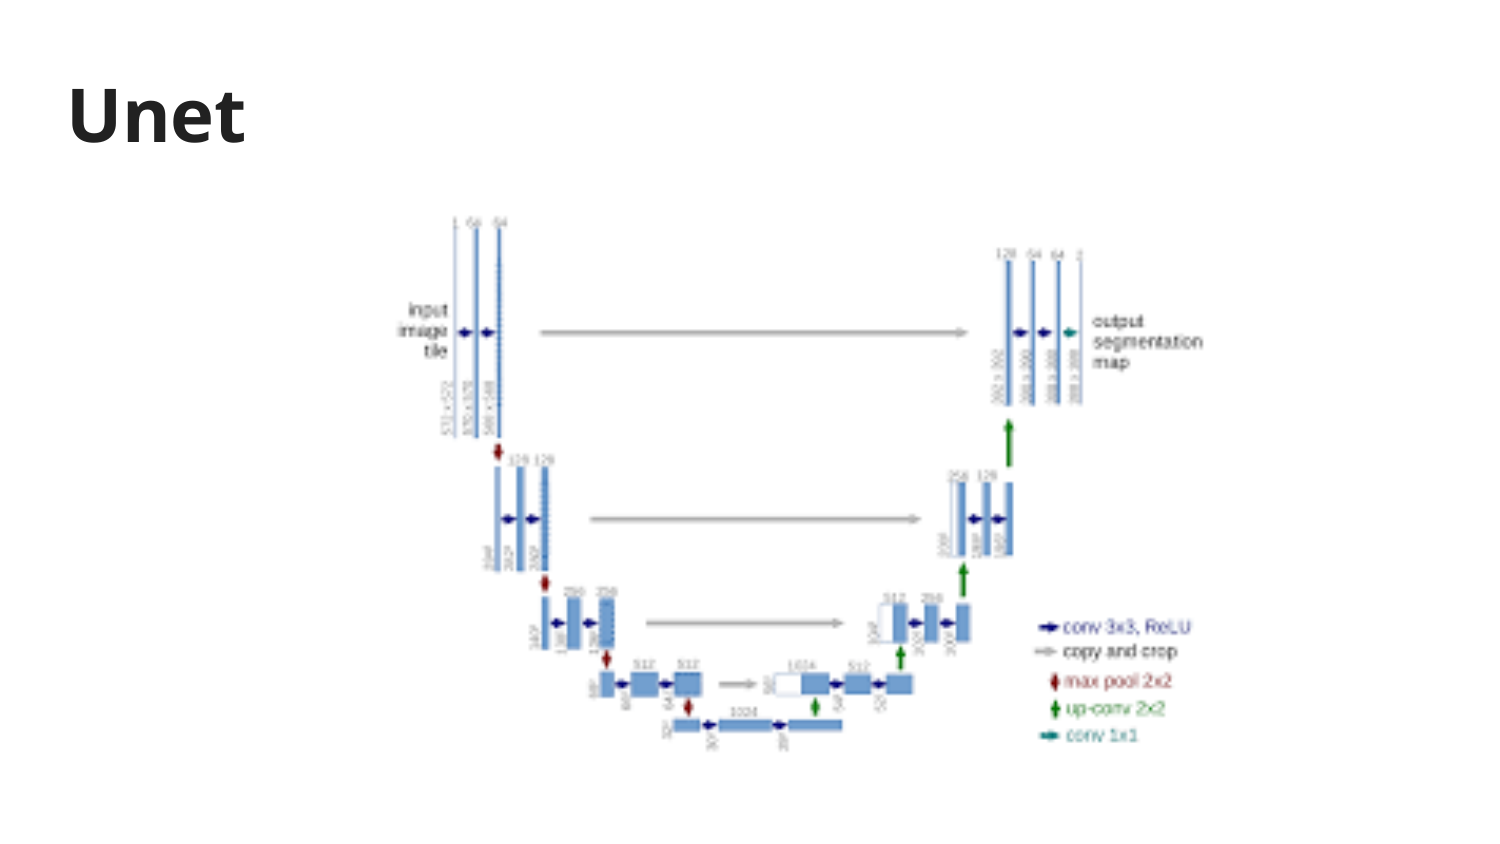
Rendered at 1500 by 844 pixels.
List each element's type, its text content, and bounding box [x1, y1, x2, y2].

title Unet [51, 48, 1449, 180]
picture [368, 189, 1249, 762]
